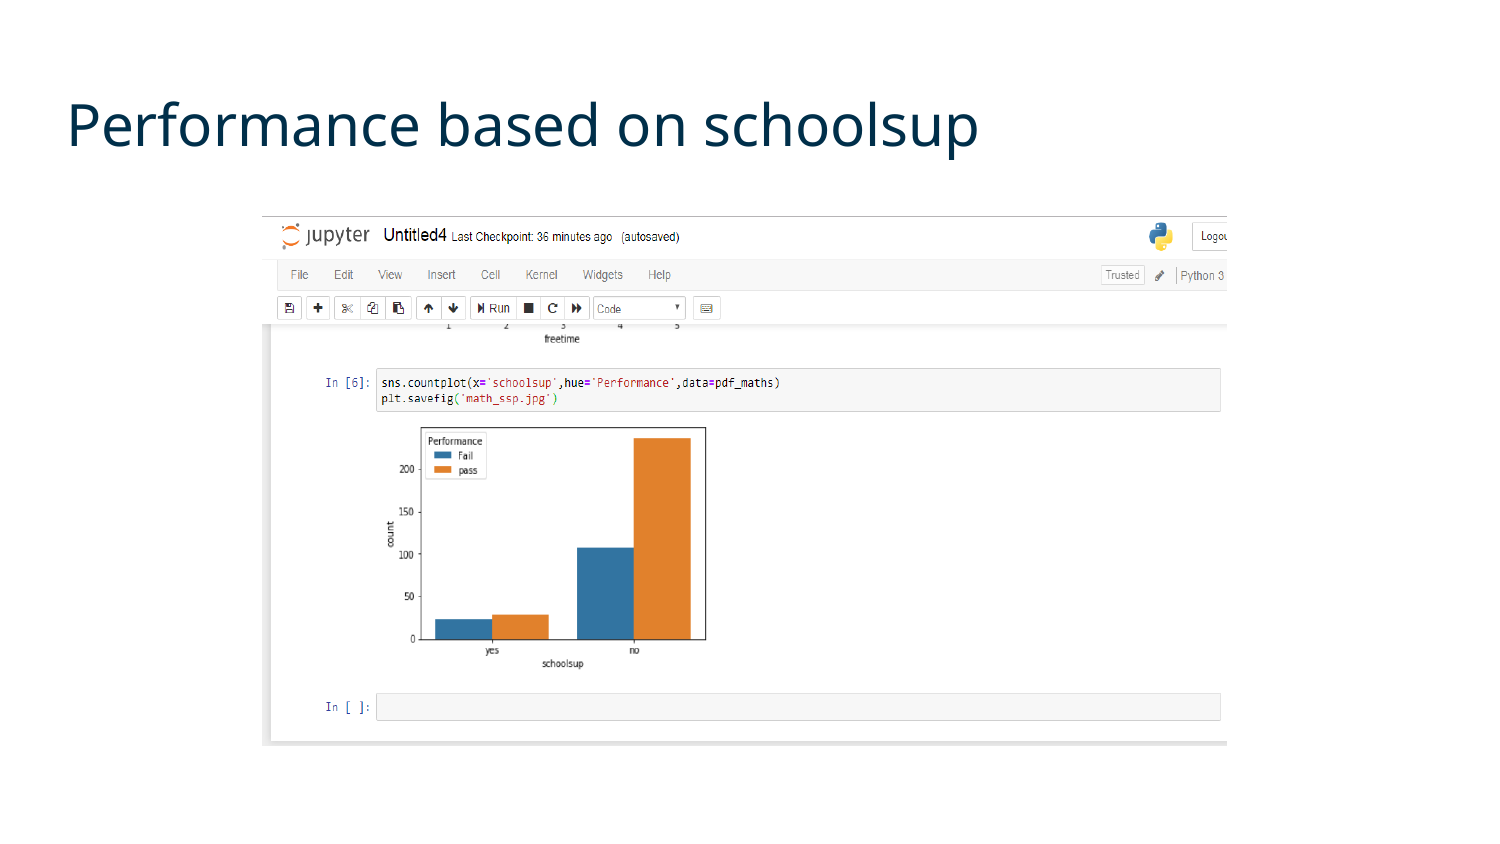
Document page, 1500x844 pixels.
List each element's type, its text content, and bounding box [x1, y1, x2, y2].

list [262, 215, 1228, 747]
title Performance based on schoolsup [51, 72, 1449, 167]
